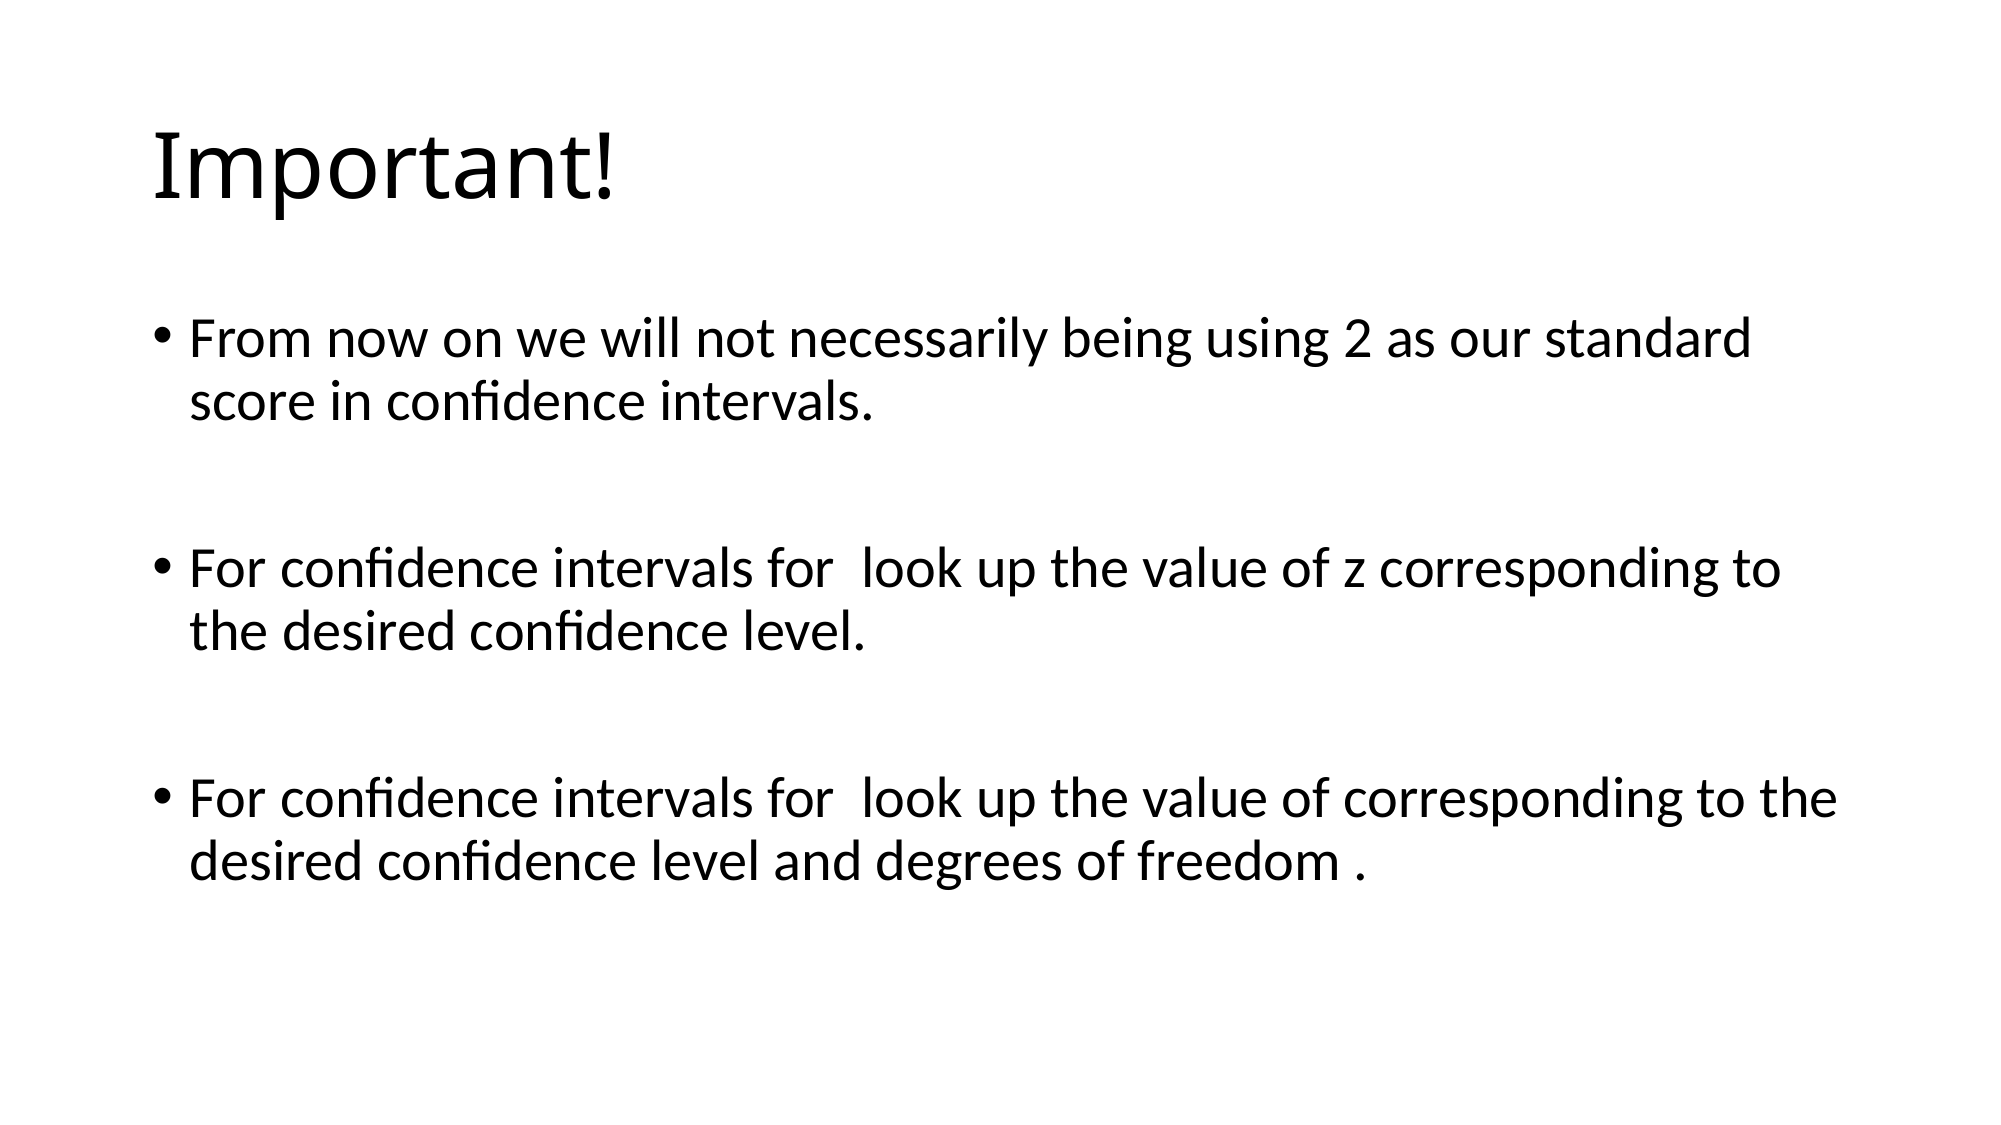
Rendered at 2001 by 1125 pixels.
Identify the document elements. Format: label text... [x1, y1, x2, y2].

title Important! [137, 59, 1863, 278]
